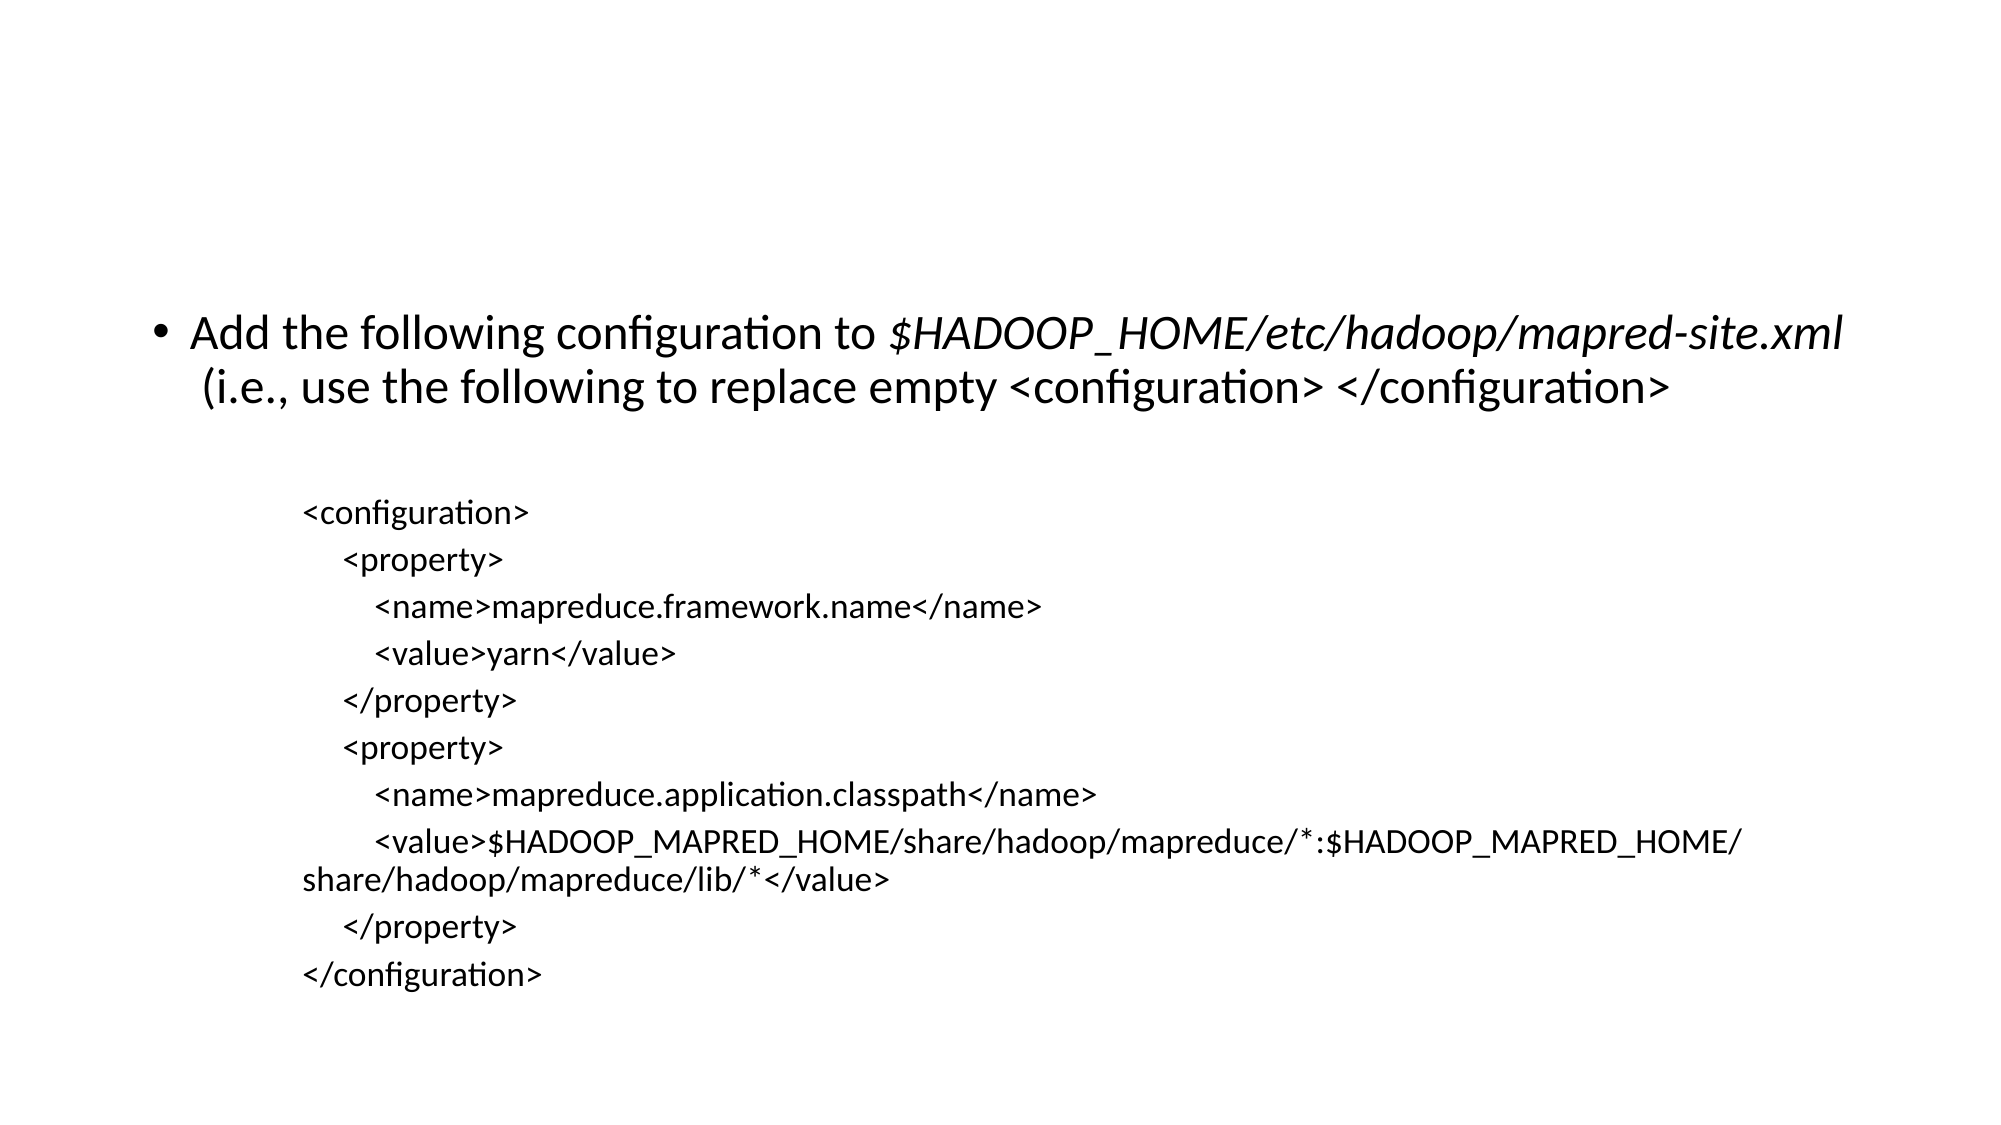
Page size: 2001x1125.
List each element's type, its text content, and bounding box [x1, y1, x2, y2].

list Add the following configuration to $HADOOP_HOME/etc/hadoop/mapred-site.xml (i.e., use the following to replace empty <configuration> </configuration> <configuration> <property> <name>mapreduce.framework.name</name> <value>yarn</value> </property> <property> <name>mapreduce.application.classpath</name> <value>$HADOOP_MAPRED_HOME/share/hadoop/mapreduce/*:$HADOOP_MAPRED_HOME/share/hadoop/mapreduce/lib/*</value> </property> </configuration> [137, 299, 1863, 1014]
